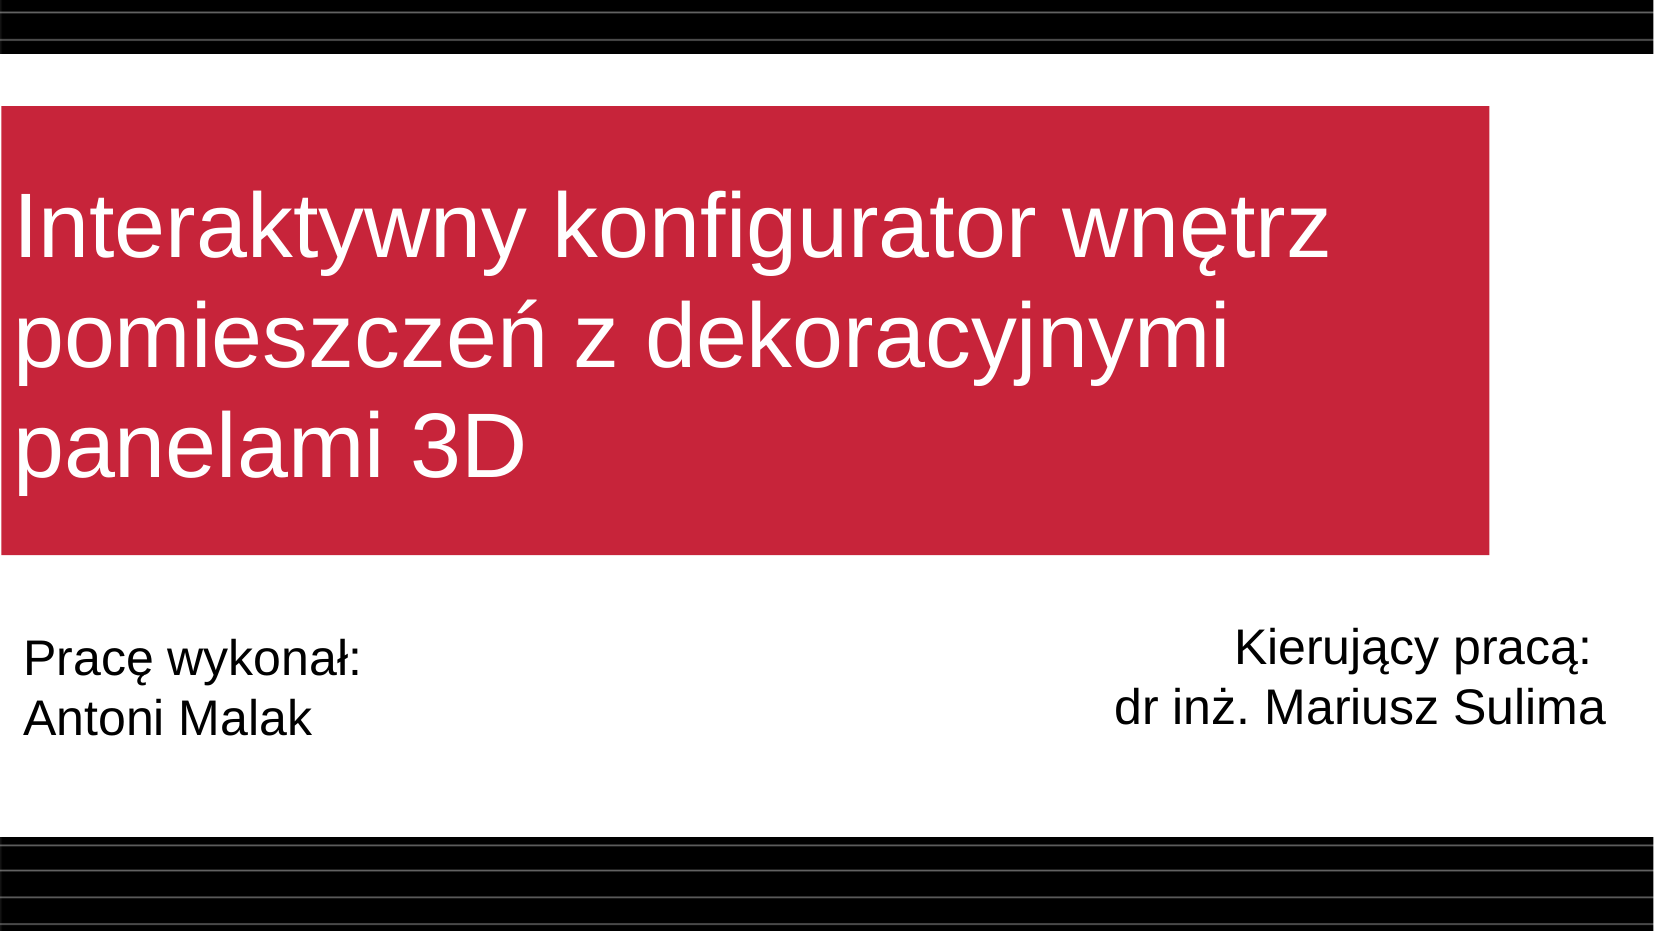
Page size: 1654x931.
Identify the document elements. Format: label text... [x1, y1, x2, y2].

text_box Kierujący pracą: dr inż. Mariusz Sulima [1003, 590, 1607, 758]
text_box Pracę wykonał: Antoni Malak [23, 578, 886, 792]
picture [0, 837, 1654, 931]
picture [0, 0, 1654, 54]
text_box Interaktywny konfigurator wnętrz pomieszczeń z dekoracyjnymi panelami 3D [1, 106, 1490, 556]
